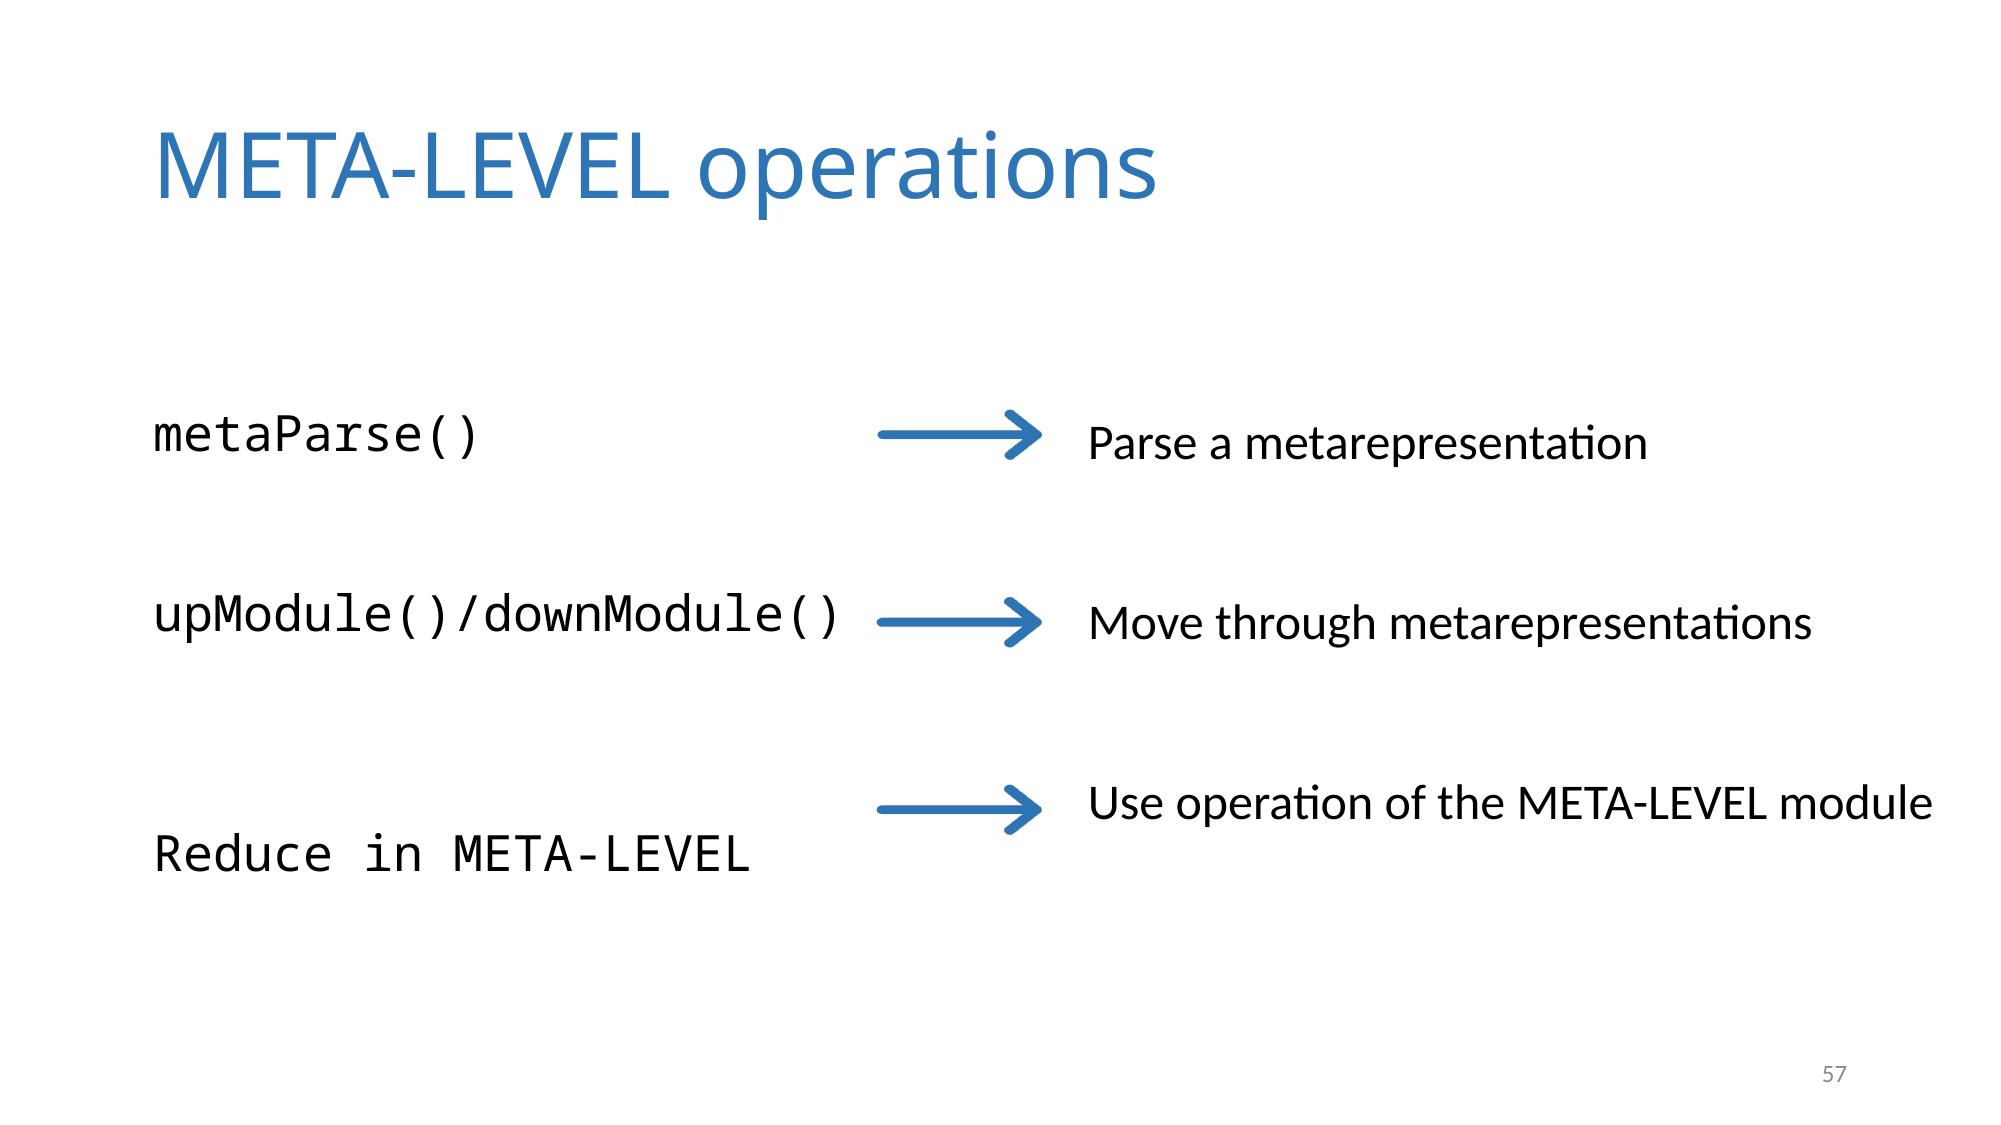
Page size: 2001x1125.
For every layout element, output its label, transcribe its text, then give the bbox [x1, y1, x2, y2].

title META-LEVEL operations [137, 59, 1863, 278]
slide_number 57 [1412, 1042, 1863, 1103]
picture [869, 551, 1049, 693]
picture [870, 364, 1049, 505]
text_box Parse a metarepresentation Move through metarepresentations Use operation of the META-LEVEL module [1073, 402, 1960, 838]
picture [869, 739, 1049, 880]
text_box metaParse() upModule()/downModule() Reduce in META-LEVEL [139, 394, 870, 889]
